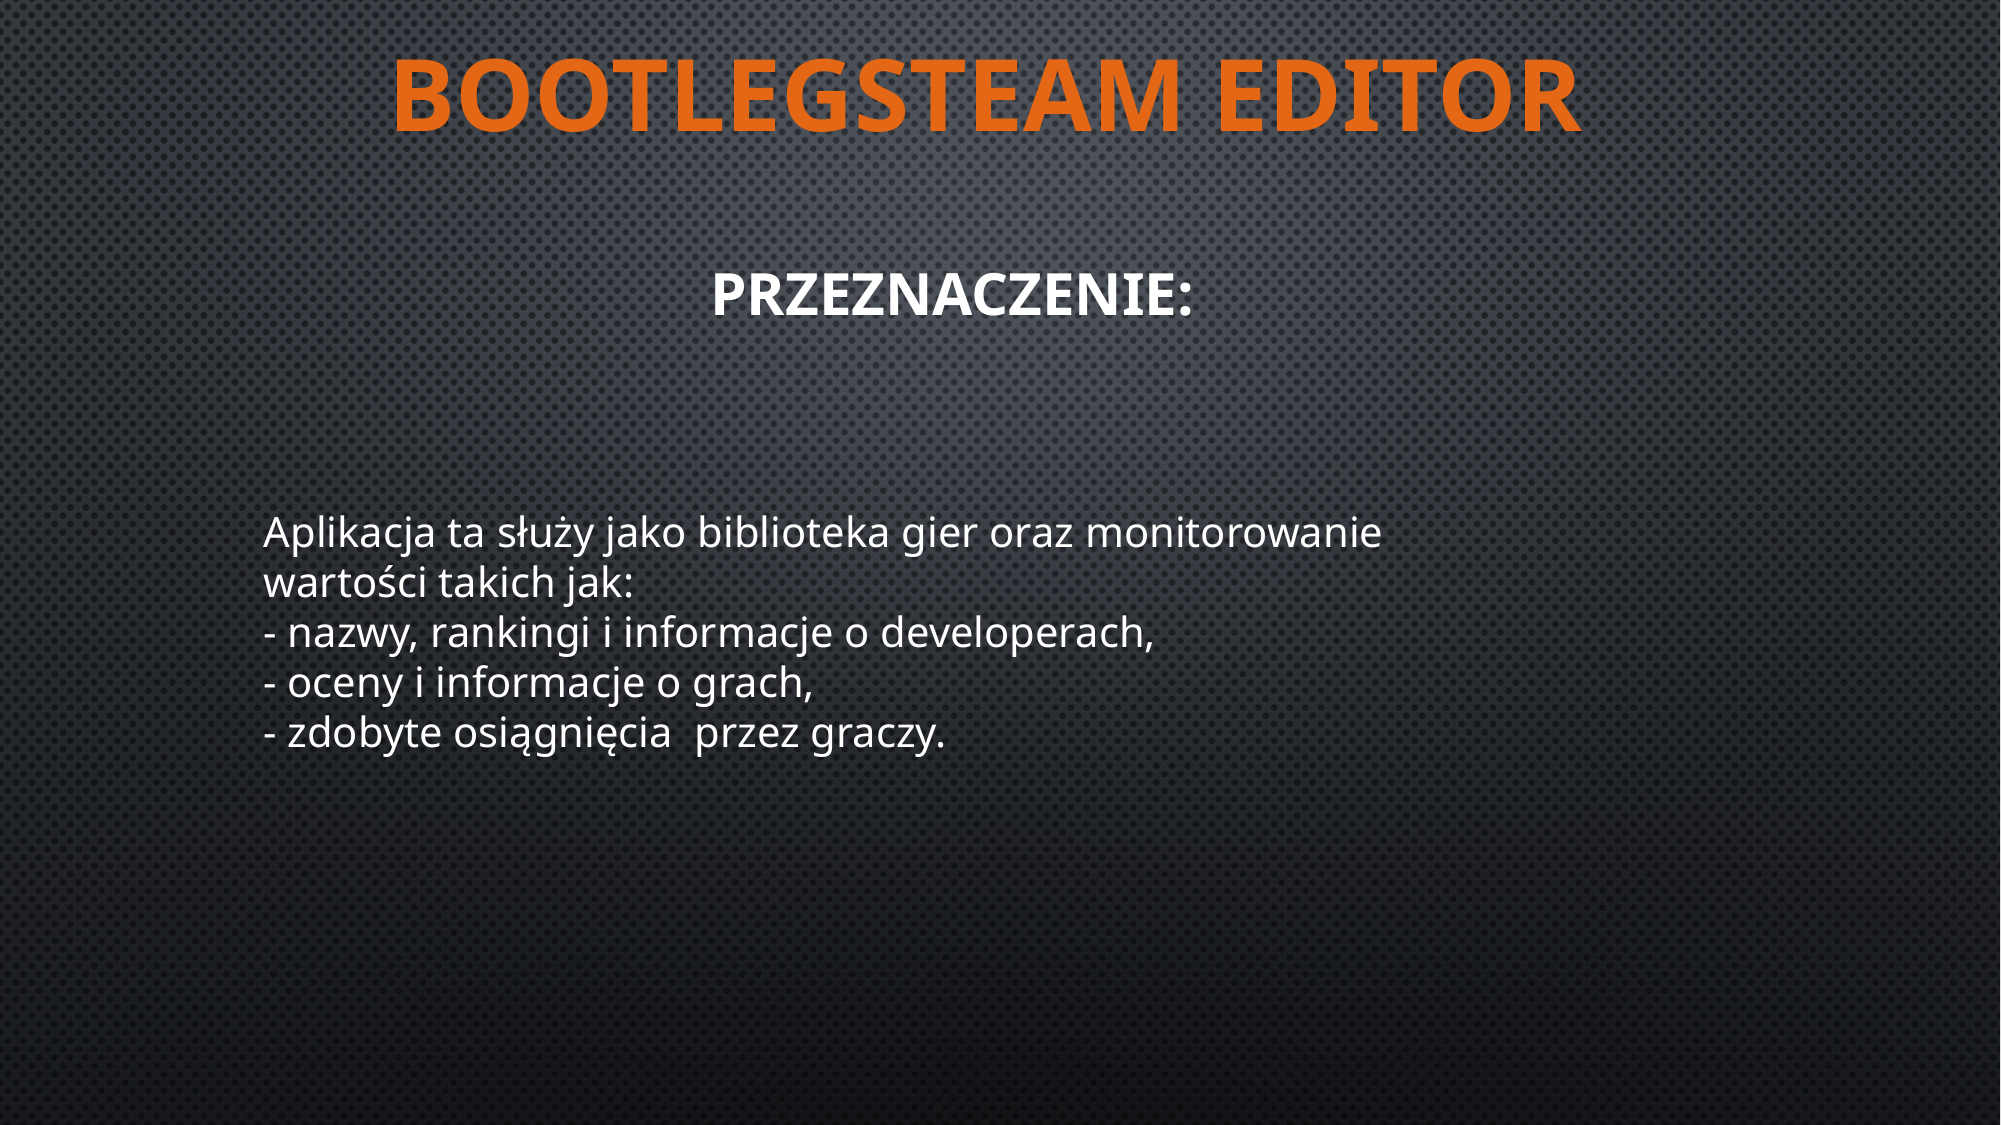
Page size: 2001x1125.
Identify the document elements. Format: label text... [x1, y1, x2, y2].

subtitle Przeznaczenie: [248, 249, 1672, 563]
text_box Aplikacja ta służy jako biblioteka gier oraz monitorowanie wartości takich jak: - nazwy, rankingi i informacje o developerach, - oceny i informacje o grach, - zdobyte osiągnięcia przez graczy. [248, 498, 1563, 764]
title BOOTLEGSTEAM EDITOR [287, 12, 1711, 160]
